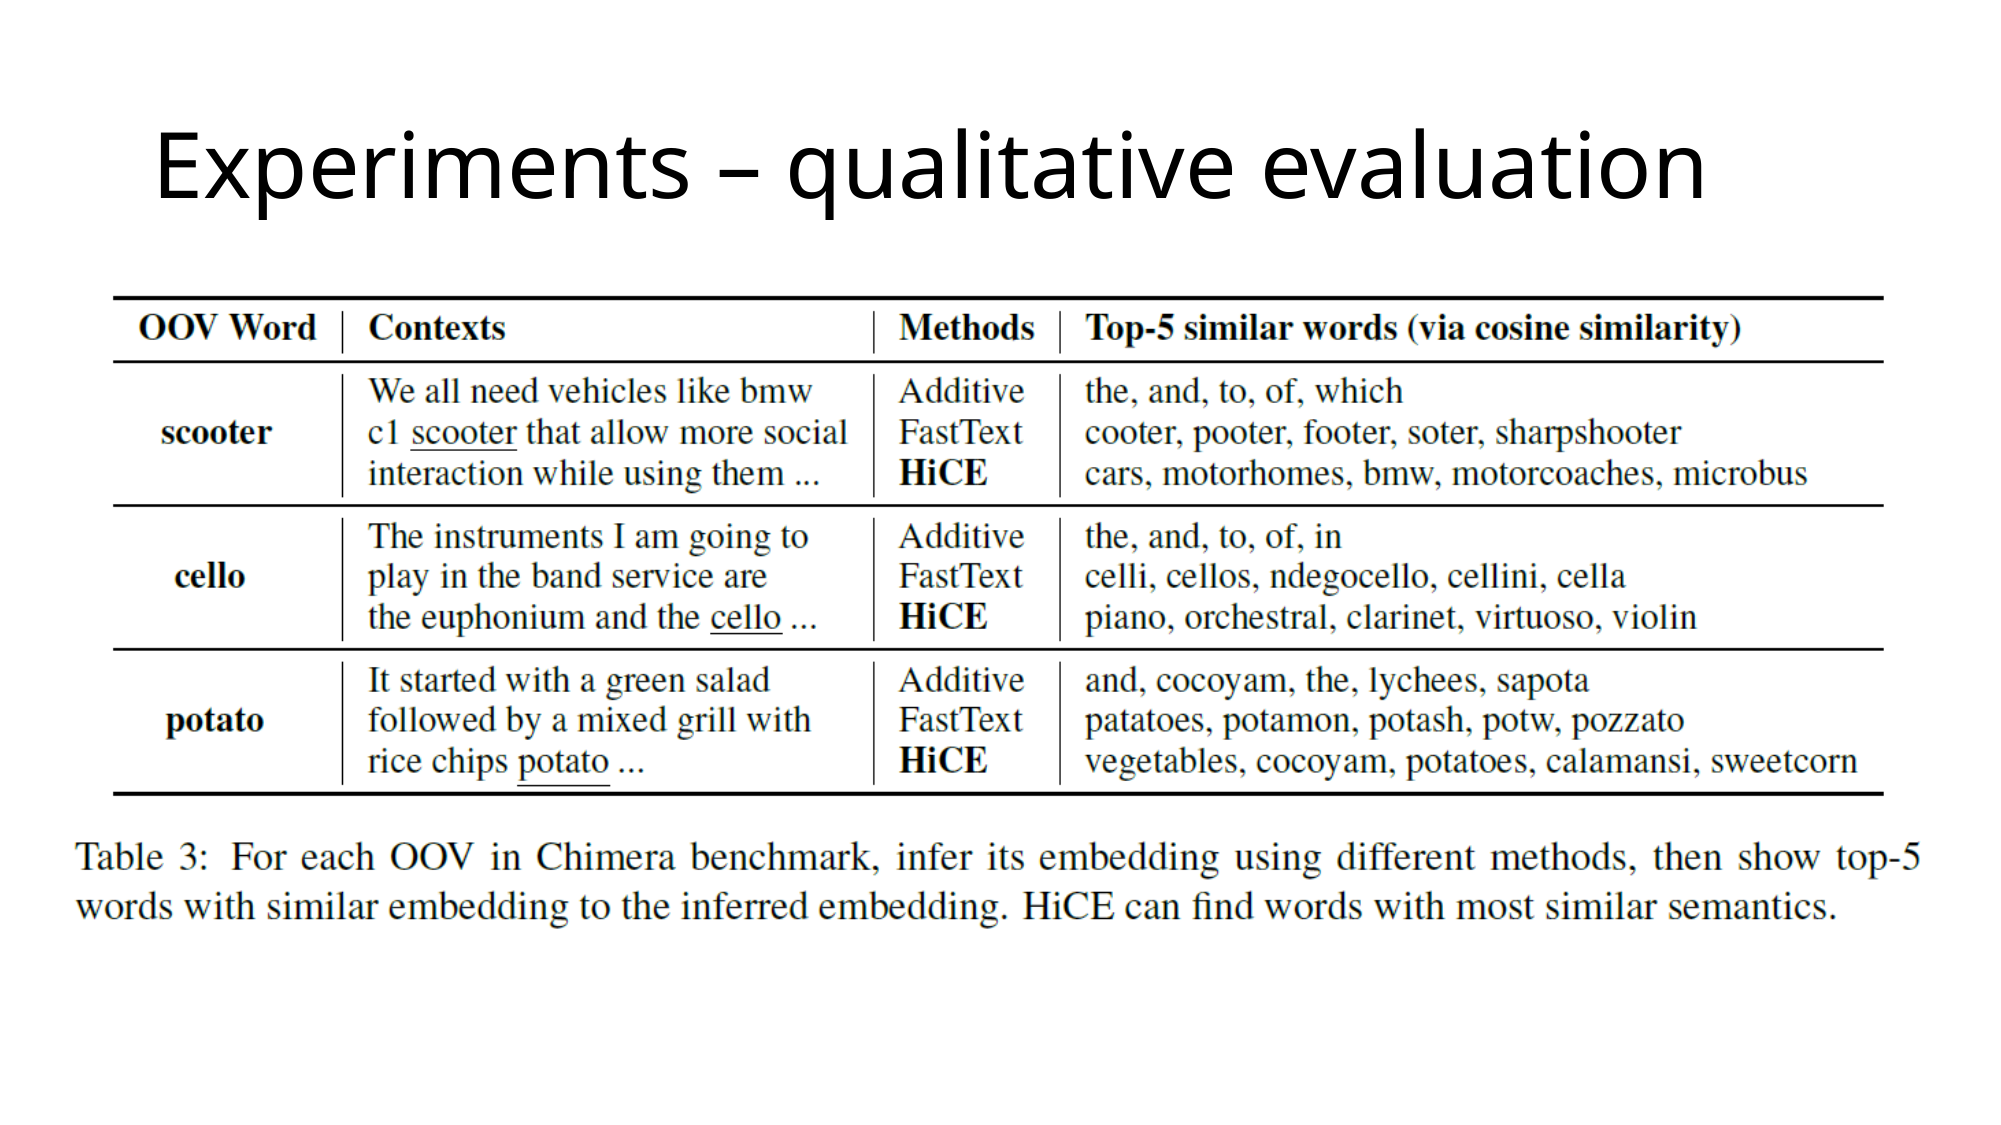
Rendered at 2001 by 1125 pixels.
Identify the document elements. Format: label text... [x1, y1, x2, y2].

title Experiments – qualitative evaluation [137, 59, 1863, 277]
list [64, 277, 1936, 944]
